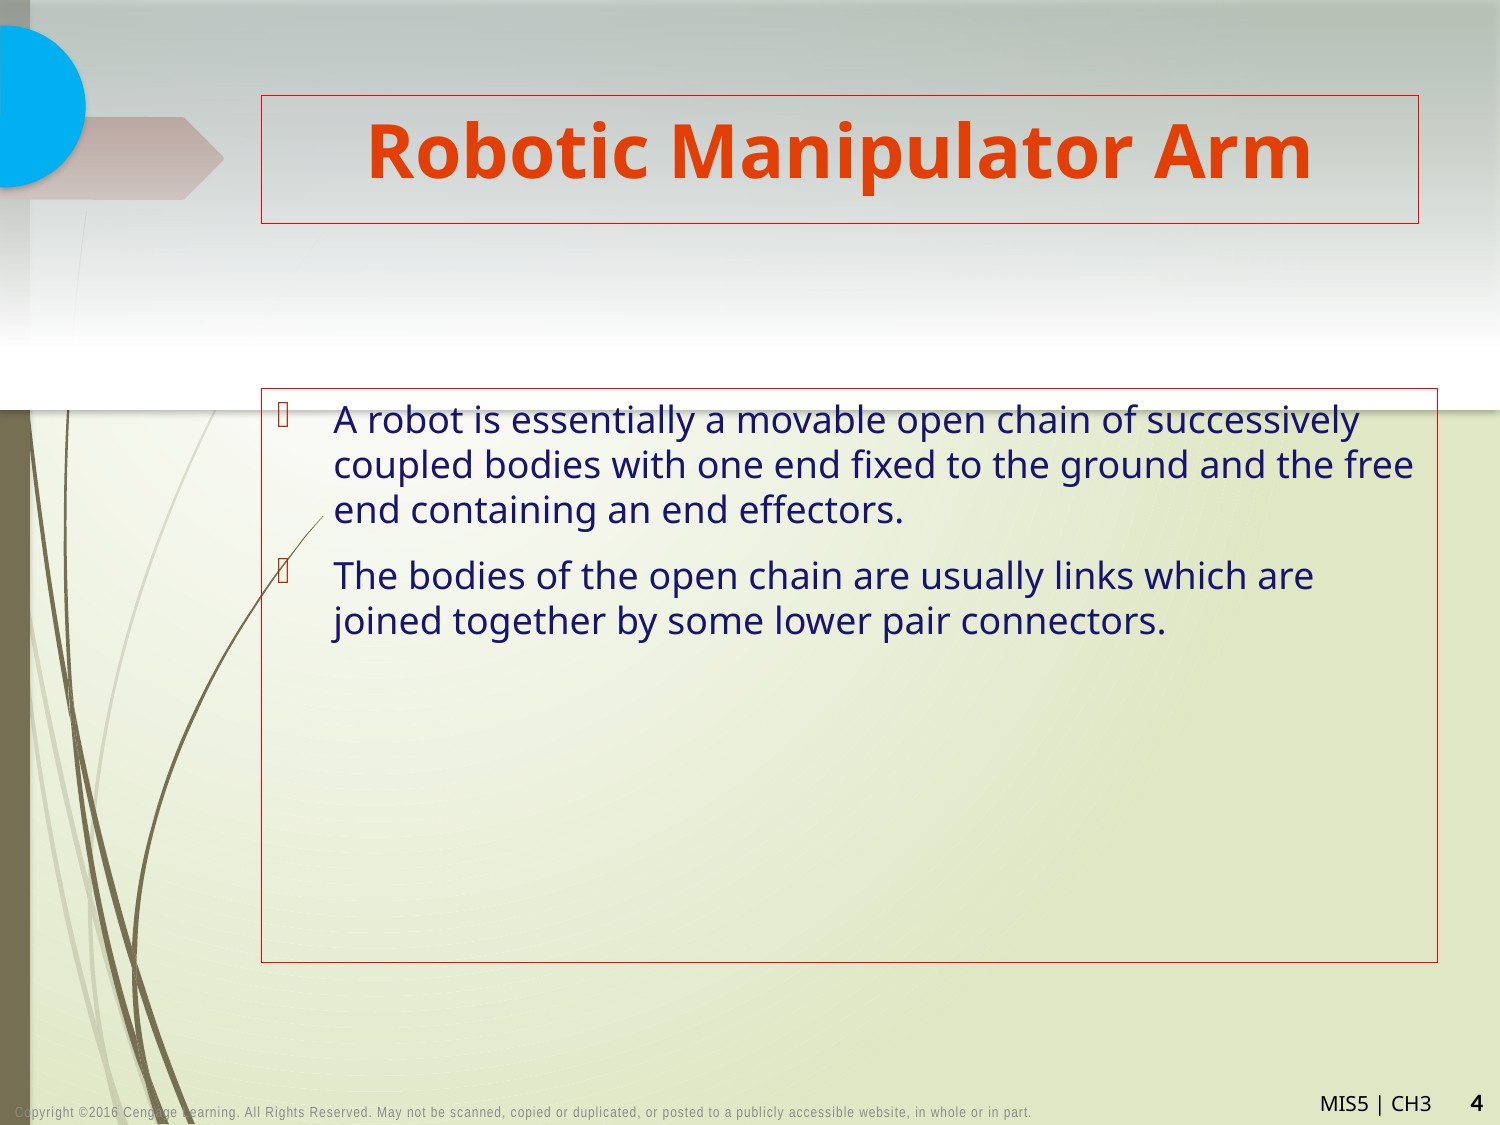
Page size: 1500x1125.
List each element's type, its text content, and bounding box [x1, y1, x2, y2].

list A robot is essentially a movable open chain of successively coupled bodies with one end fixed to the ground and the free end containing an end effectors. The bodies of the open chain are usually links which are joined together by some lower pair connectors. [261, 388, 1438, 963]
title Robotic Manipulator Arm [261, 95, 1419, 224]
